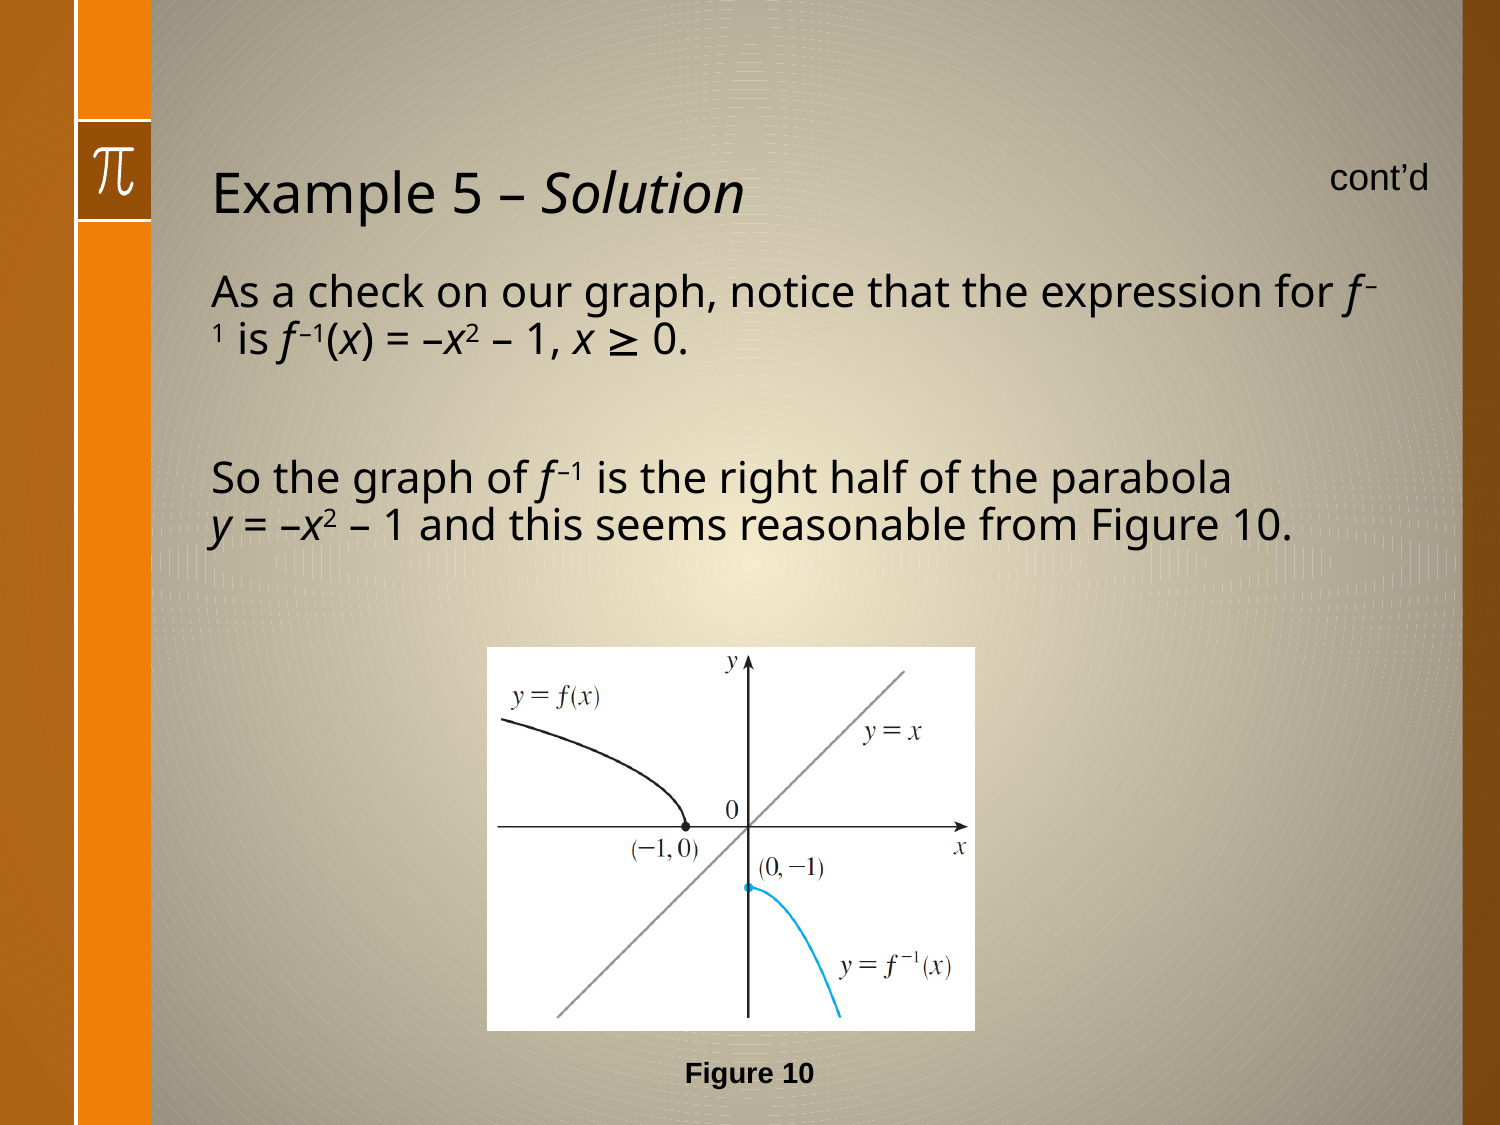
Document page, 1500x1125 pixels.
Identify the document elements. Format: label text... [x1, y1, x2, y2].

title Example 5 – Solution [196, 29, 1400, 233]
text_box Figure 10 [670, 1046, 830, 1097]
picture [487, 647, 975, 1031]
list As a check on our graph, notice that the expression for f –1 is f –1(x) = –x2 – 1, x  0. So the graph of f –1 is the right half of the parabola y = –x2 – 1 and this seems reasonable from Figure 10. [196, 262, 1400, 1013]
text_box cont’d [1314, 145, 1453, 203]
